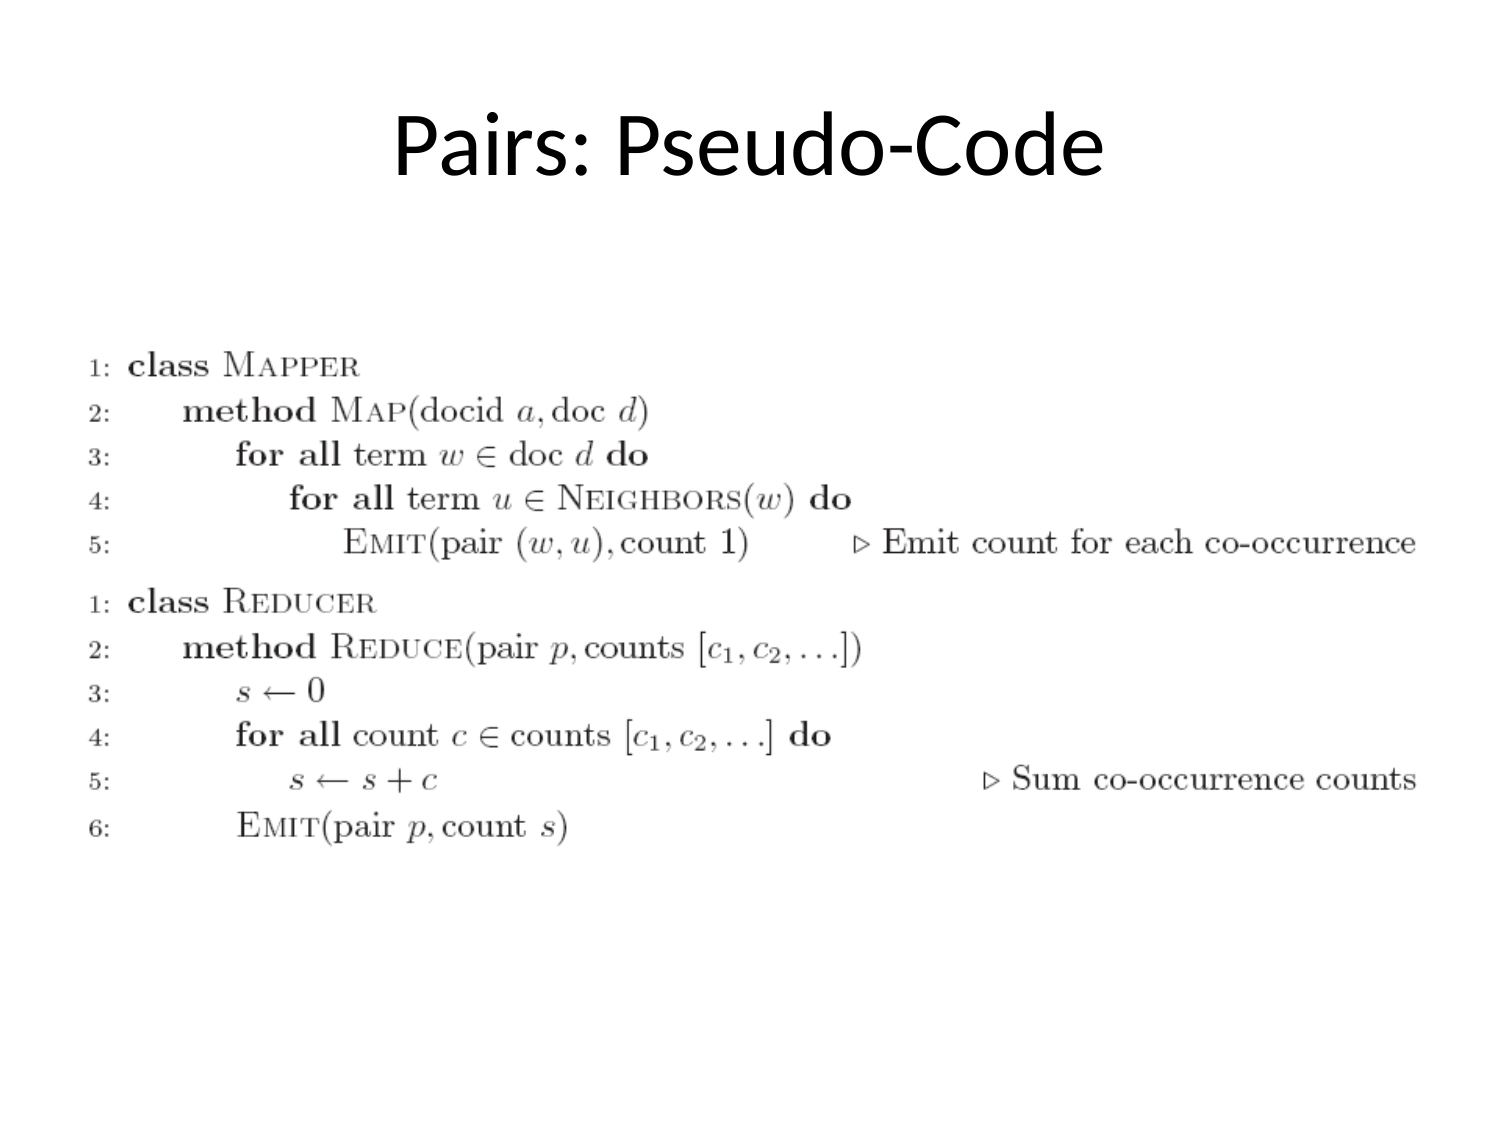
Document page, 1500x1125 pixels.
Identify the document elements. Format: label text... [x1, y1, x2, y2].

title Pairs: Pseudo-Code [75, 45, 1425, 233]
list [81, 339, 1431, 848]
